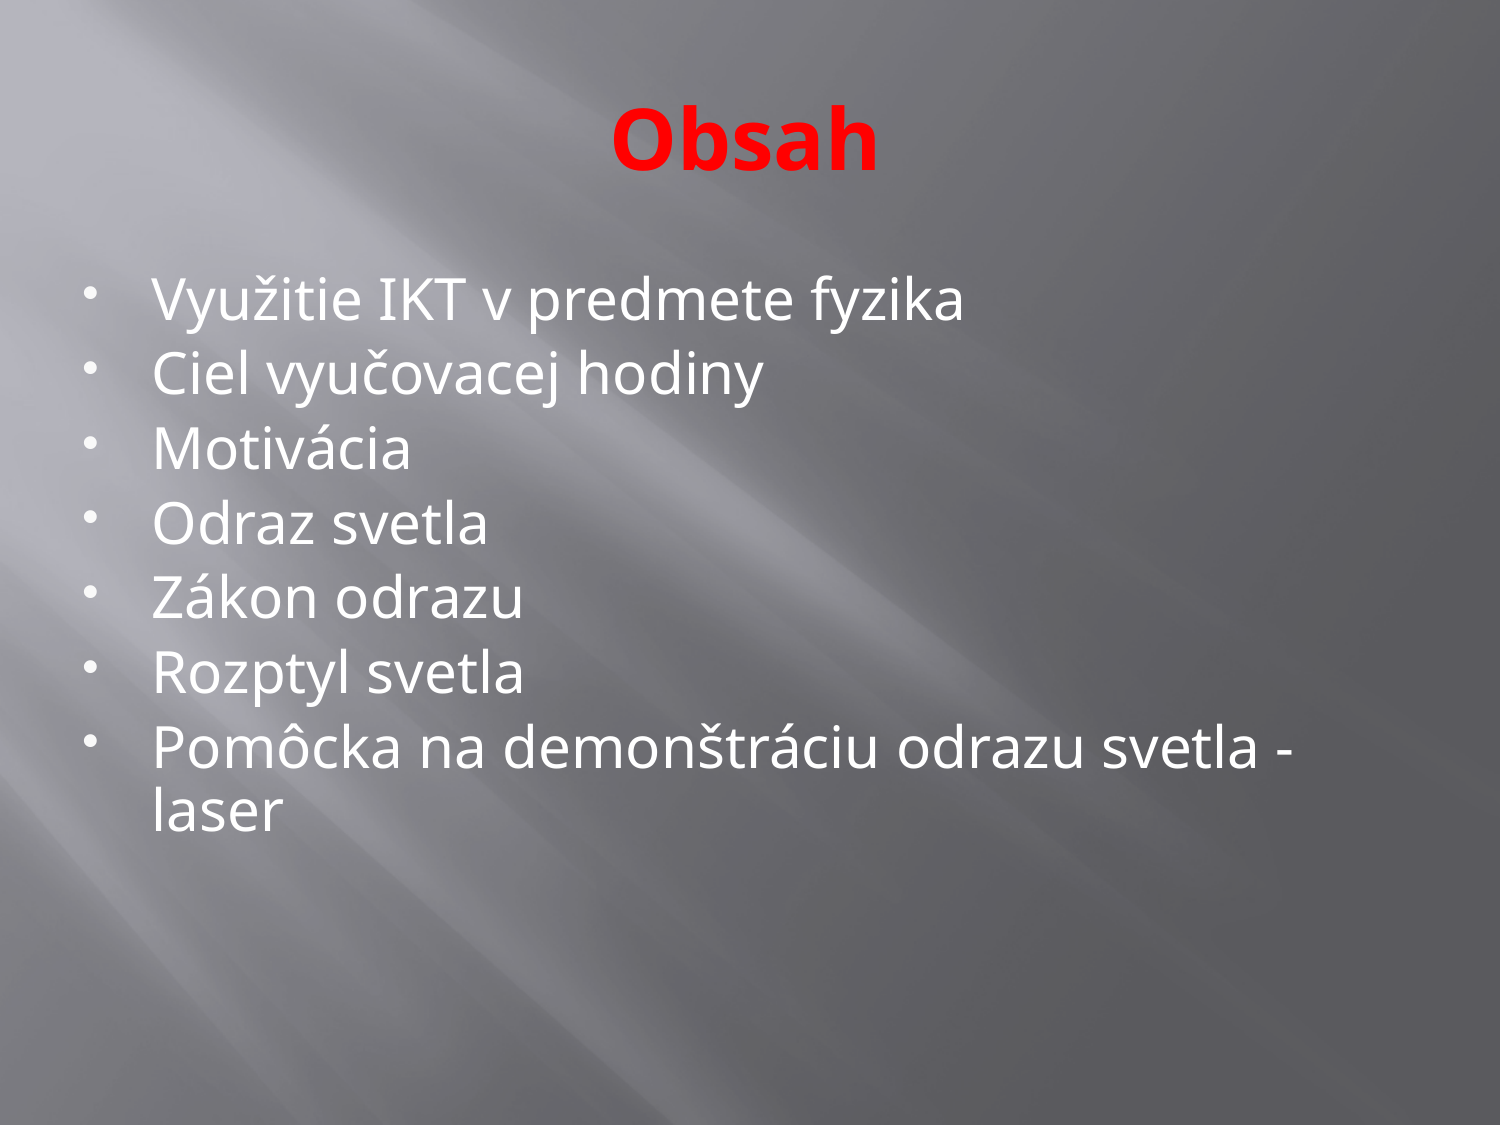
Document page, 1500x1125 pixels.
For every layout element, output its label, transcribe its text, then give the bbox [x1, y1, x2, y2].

list Využitie IKT v predmete fyzika Ciel vyučovacej hodiny Motivácia Odraz svetla Zákon odrazu Rozptyl svetla Pomôcka na demonštráciu odrazu svetla - laser [46, 262, 1454, 1079]
title Obsah [70, 58, 1421, 213]
